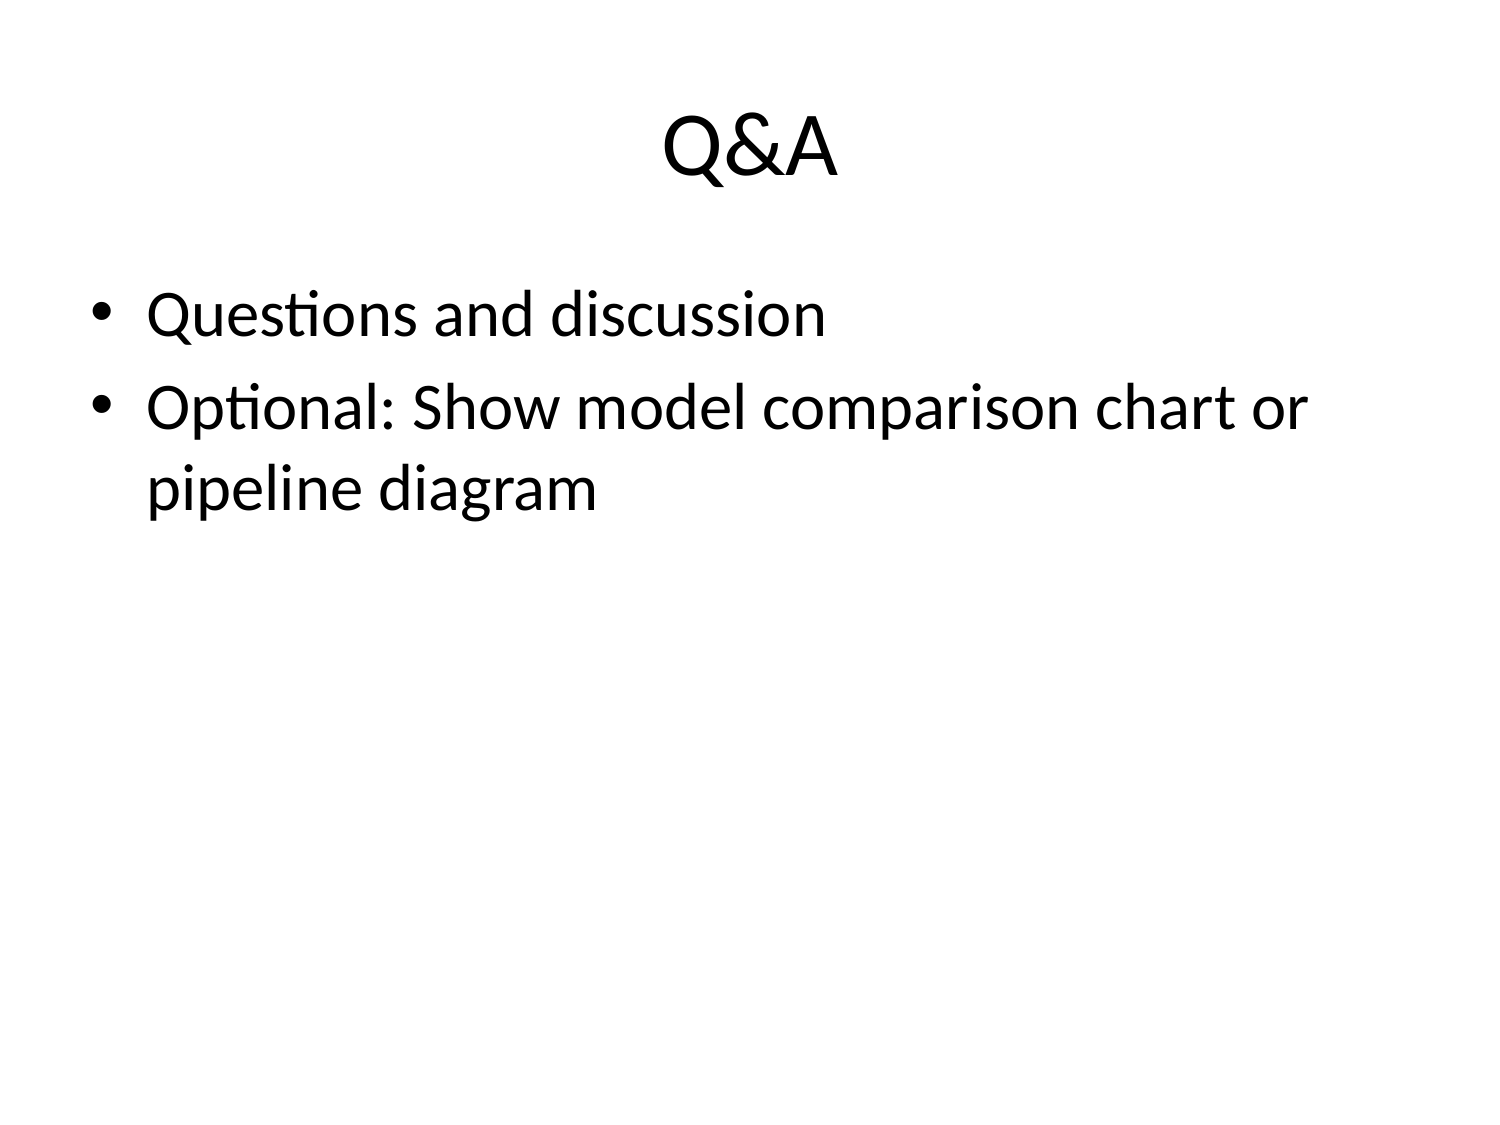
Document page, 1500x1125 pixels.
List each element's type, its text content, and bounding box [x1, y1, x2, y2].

list Questions and discussion Optional: Show model comparison chart or pipeline diagram [75, 262, 1425, 1005]
title Q&A [75, 45, 1425, 233]
